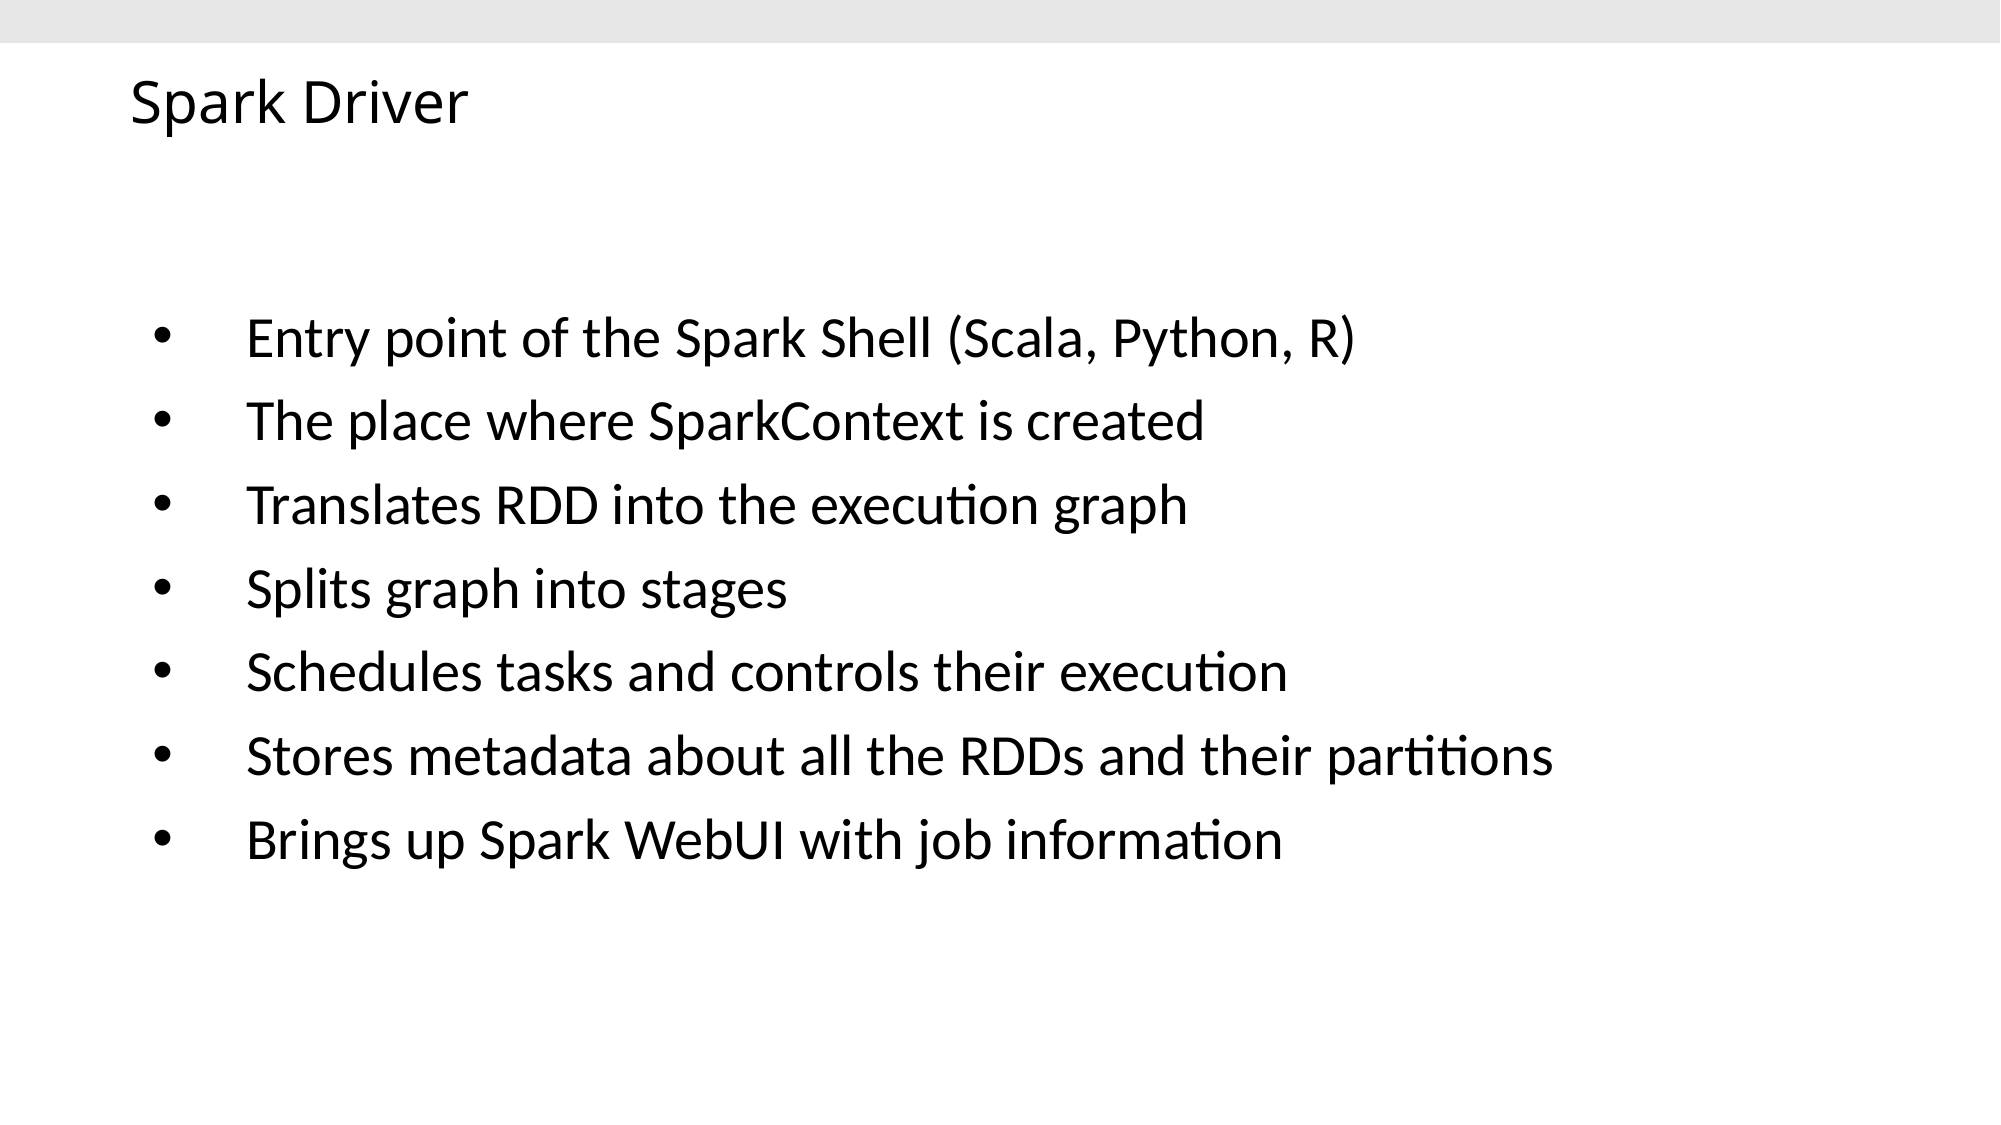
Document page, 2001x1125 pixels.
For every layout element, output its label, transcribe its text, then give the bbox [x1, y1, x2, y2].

text_box Entry point of the Spark Shell (Scala, Python, R) The place where SparkContext is created Translates RDD into the execution graph Splits graph into stages Schedules tasks and controls their execution Stores metadata about all the RDDs and their partitions Brings up Spark WebUI with job information [137, 299, 1863, 1014]
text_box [0, 0, 2000, 47]
title Spark Driver [115, 47, 1841, 214]
